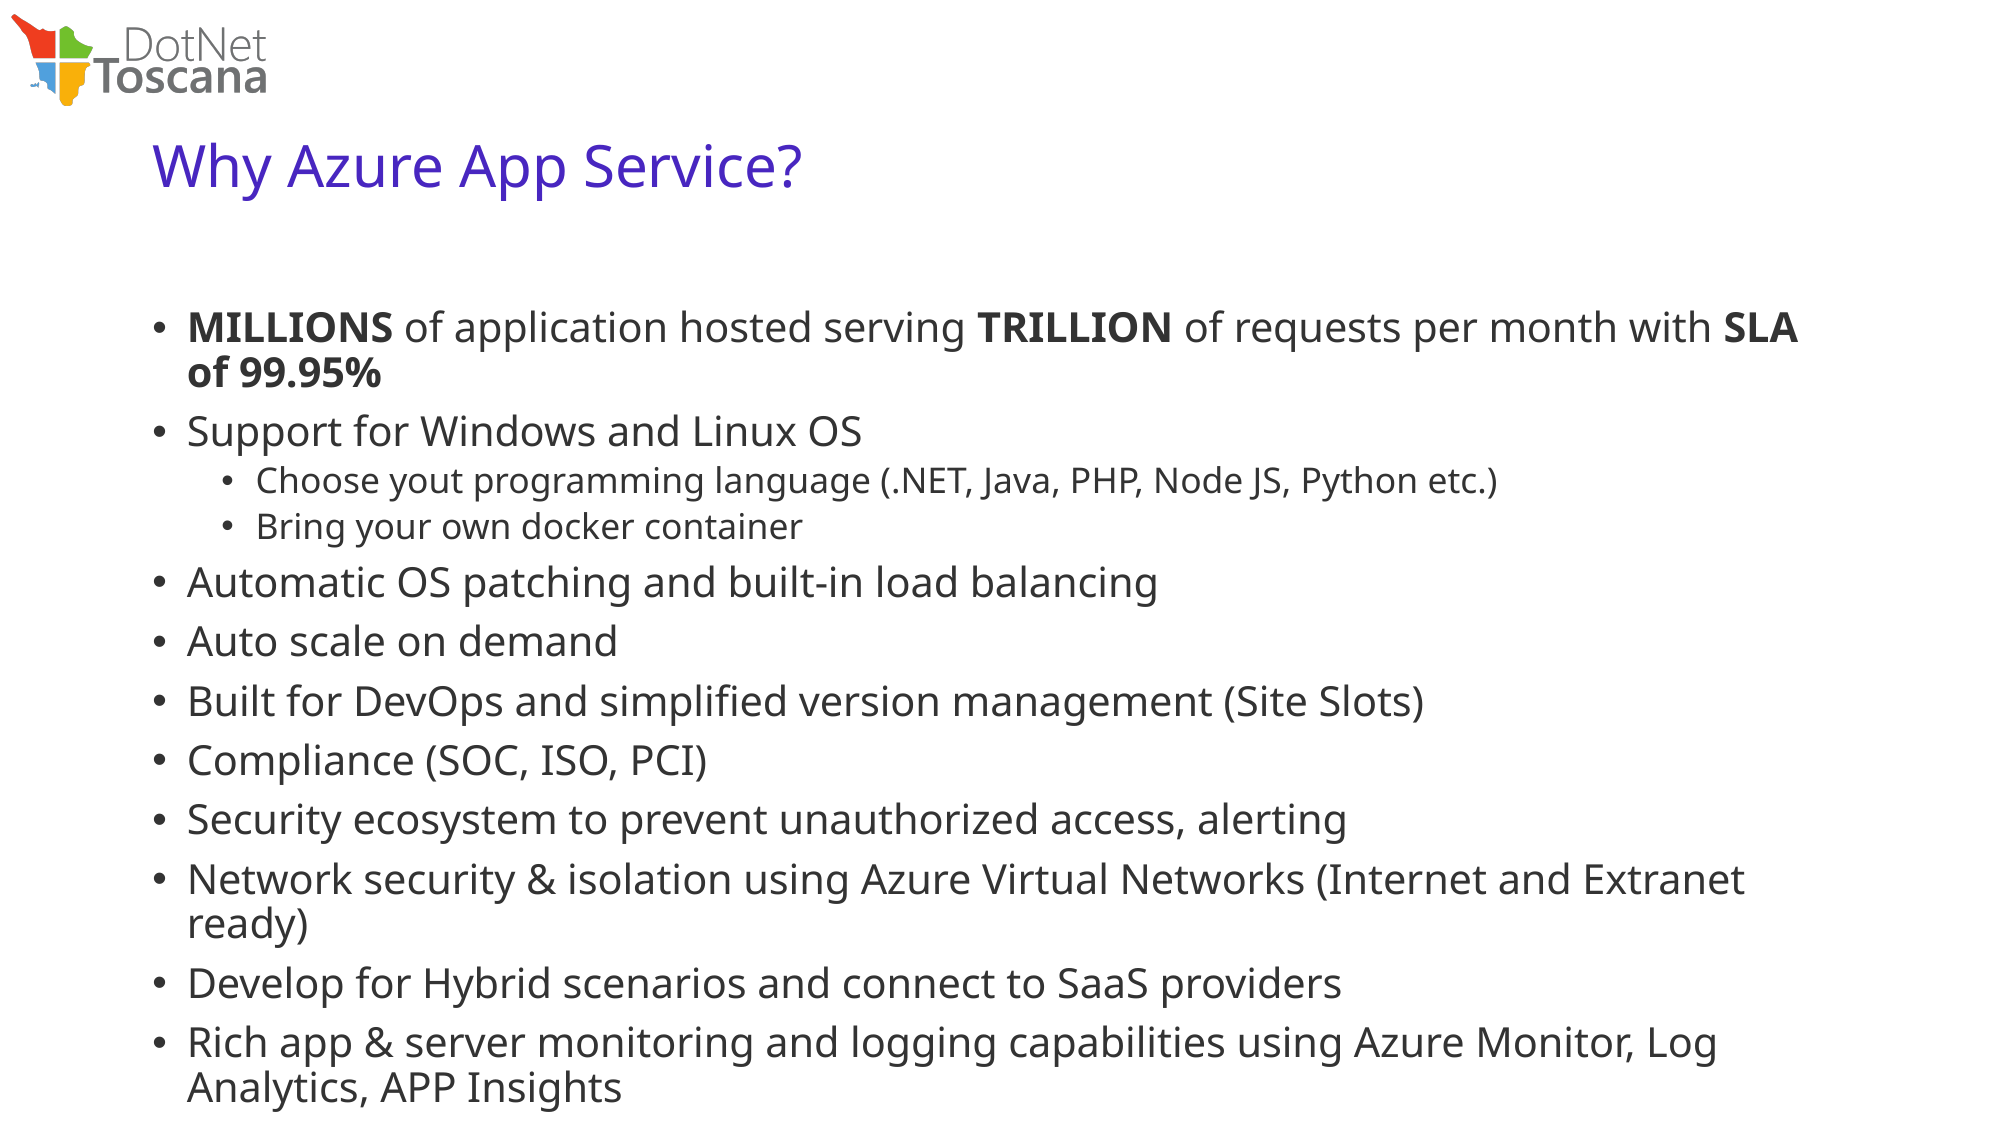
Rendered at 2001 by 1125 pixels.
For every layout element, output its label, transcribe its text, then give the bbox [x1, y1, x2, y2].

title Why Azure App Service? [137, 59, 1863, 278]
picture [0, 14, 272, 106]
list MILLIONS of application hosted serving TRILLION of requests per month with SLA of 99.95% Support for Windows and Linux OS Choose yout programming language (.NET, Java, PHP, Node JS, Python etc.) Bring your own docker container Automatic OS patching and built-in load balancing Auto scale on demand Built for DevOps and simplified version management (Site Slots) Compliance (SOC, ISO, PCI) Security ecosystem to prevent unauthorized access, alerting Network security & isolation using Azure Virtual Networks (Internet and Extranet ready) Develop for Hybrid scenarios and connect to SaaS providers Rich app & server monitoring and logging capabilities using Azure Monitor, Log Analytics, APP Insights [137, 299, 1863, 1125]
